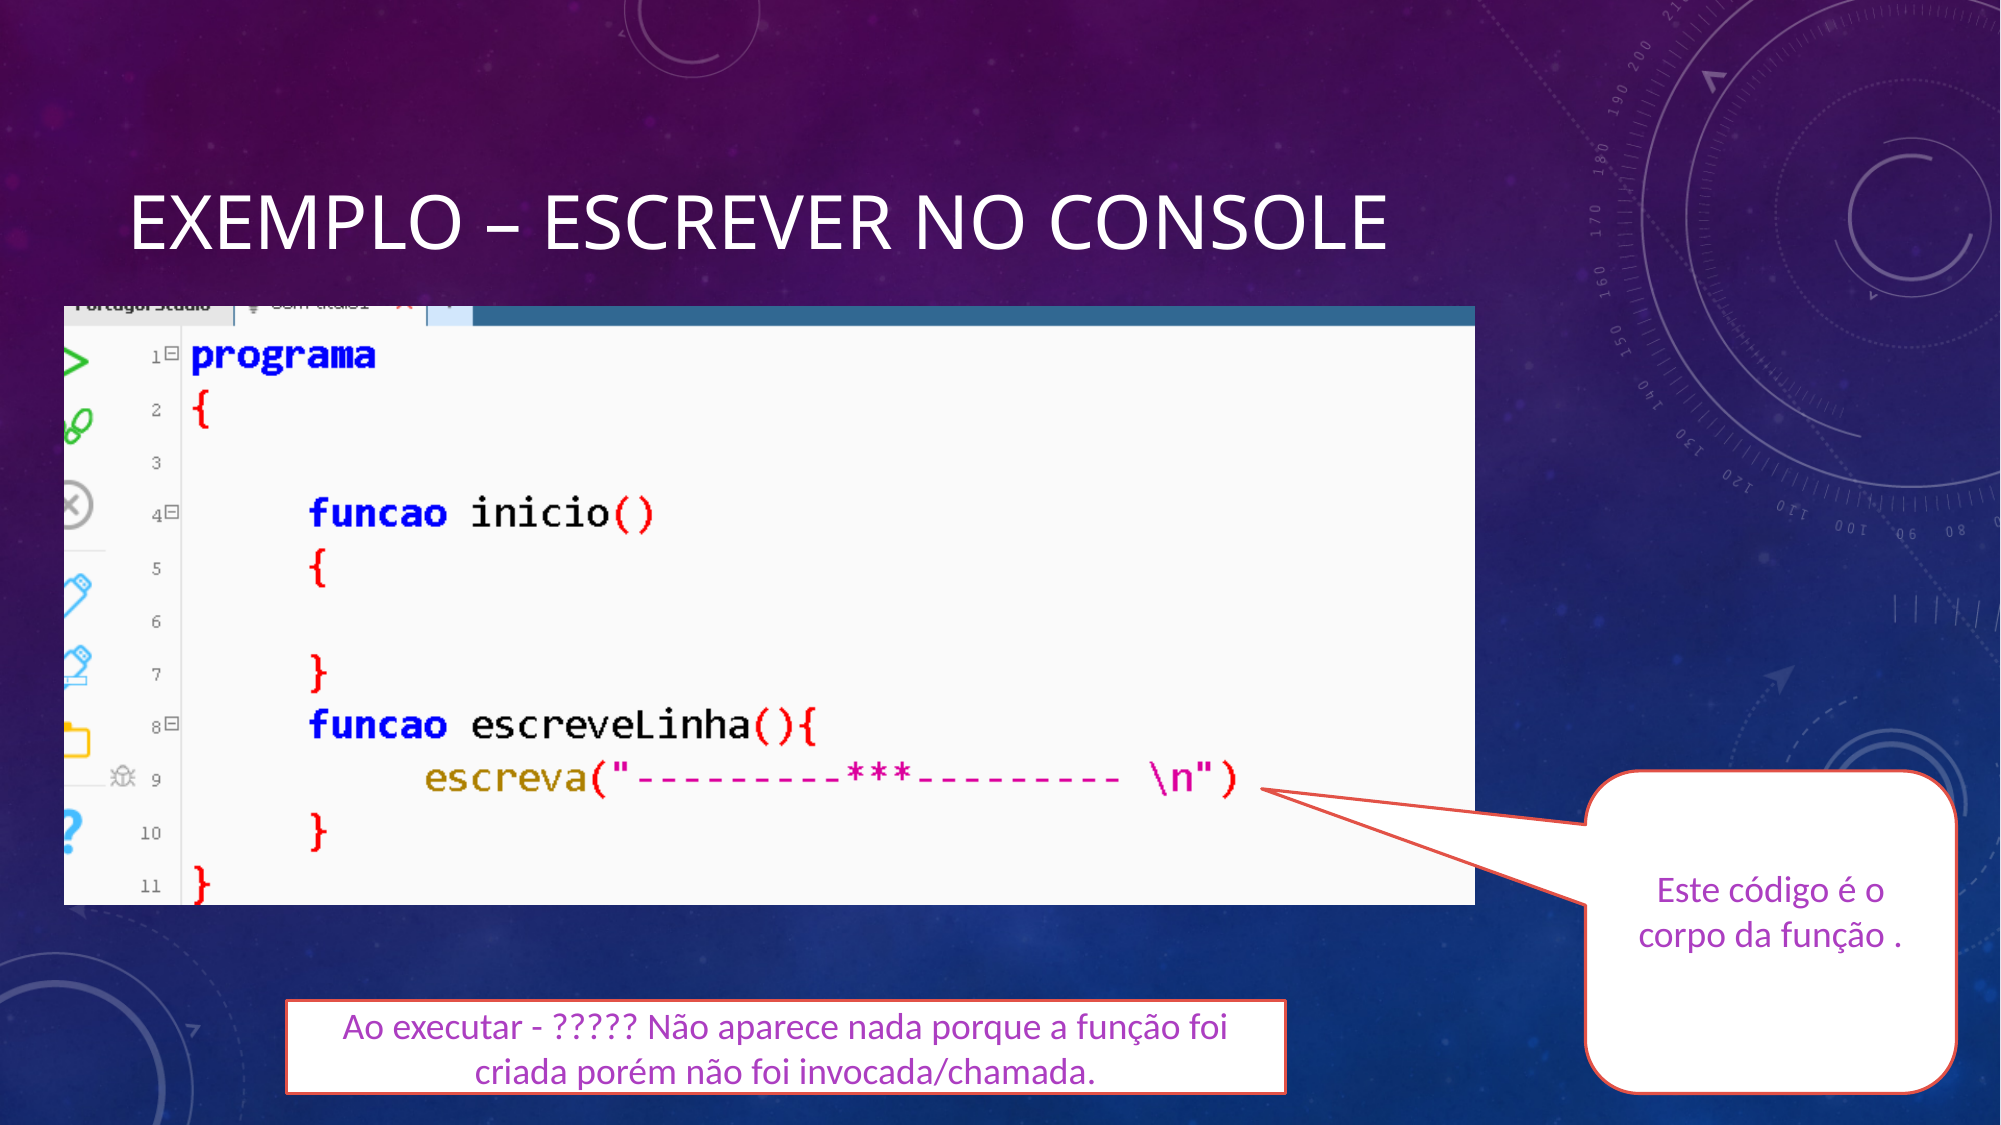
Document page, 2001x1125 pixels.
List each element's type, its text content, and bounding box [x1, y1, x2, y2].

title Exemplo – escrever no console [112, 99, 1775, 339]
picture [0, 0, 2001, 1125]
text_box Ao executar - ????? Não aparece nada porque a função foi criada porém não foi invocada/chamada. [285, 999, 1287, 1095]
text_box Este código é o corpo da função . [1481, 769, 1959, 1096]
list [63, 305, 1475, 905]
